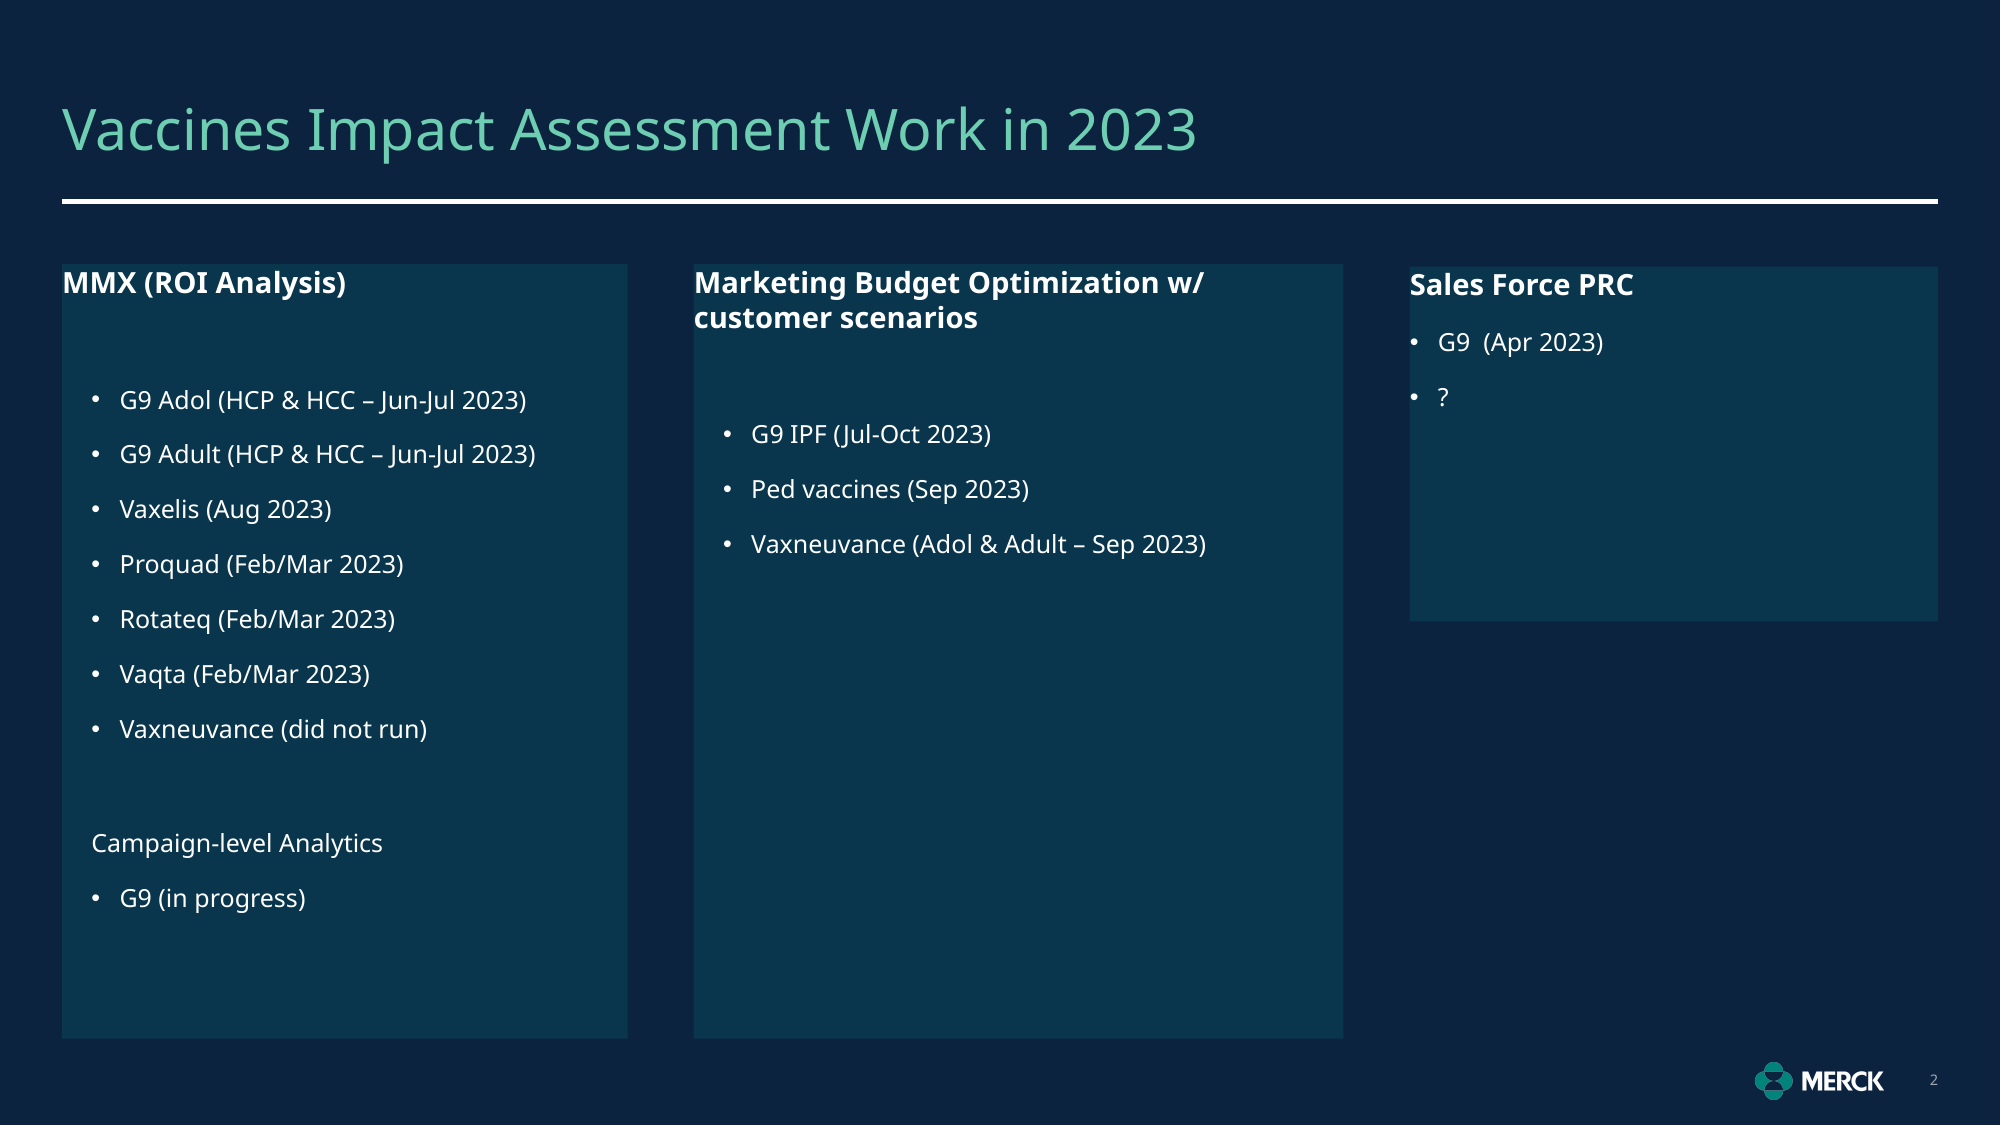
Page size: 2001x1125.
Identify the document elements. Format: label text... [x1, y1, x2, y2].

title Vaccines Impact Assessment Work in 2023 [62, 62, 1939, 202]
list MMX (ROI Analysis) G9 Adol (HCP & HCC – Jun-Jul 2023) G9 Adult (HCP & HCC – Jun-Jul 2023) Vaxelis (Aug 2023) Proquad (Feb/Mar 2023) Rotateq (Feb/Mar 2023) Vaqta (Feb/Mar 2023) Vaxneuvance (did not run) Campaign-level Analytics G9 (in progress) [62, 264, 628, 1039]
picture [1740, 1043, 1899, 1119]
list Marketing Budget Optimization w/ customer scenarios G9 IPF (Jul-Oct 2023) Ped vaccines (Sep 2023) Vaxneuvance (Adol & Adult – Sep 2023) [693, 264, 1344, 1039]
slide_number 2 [1900, 1062, 1938, 1099]
text_box Sales Force PRC G9 (Apr 2023) ? [1409, 266, 1939, 622]
